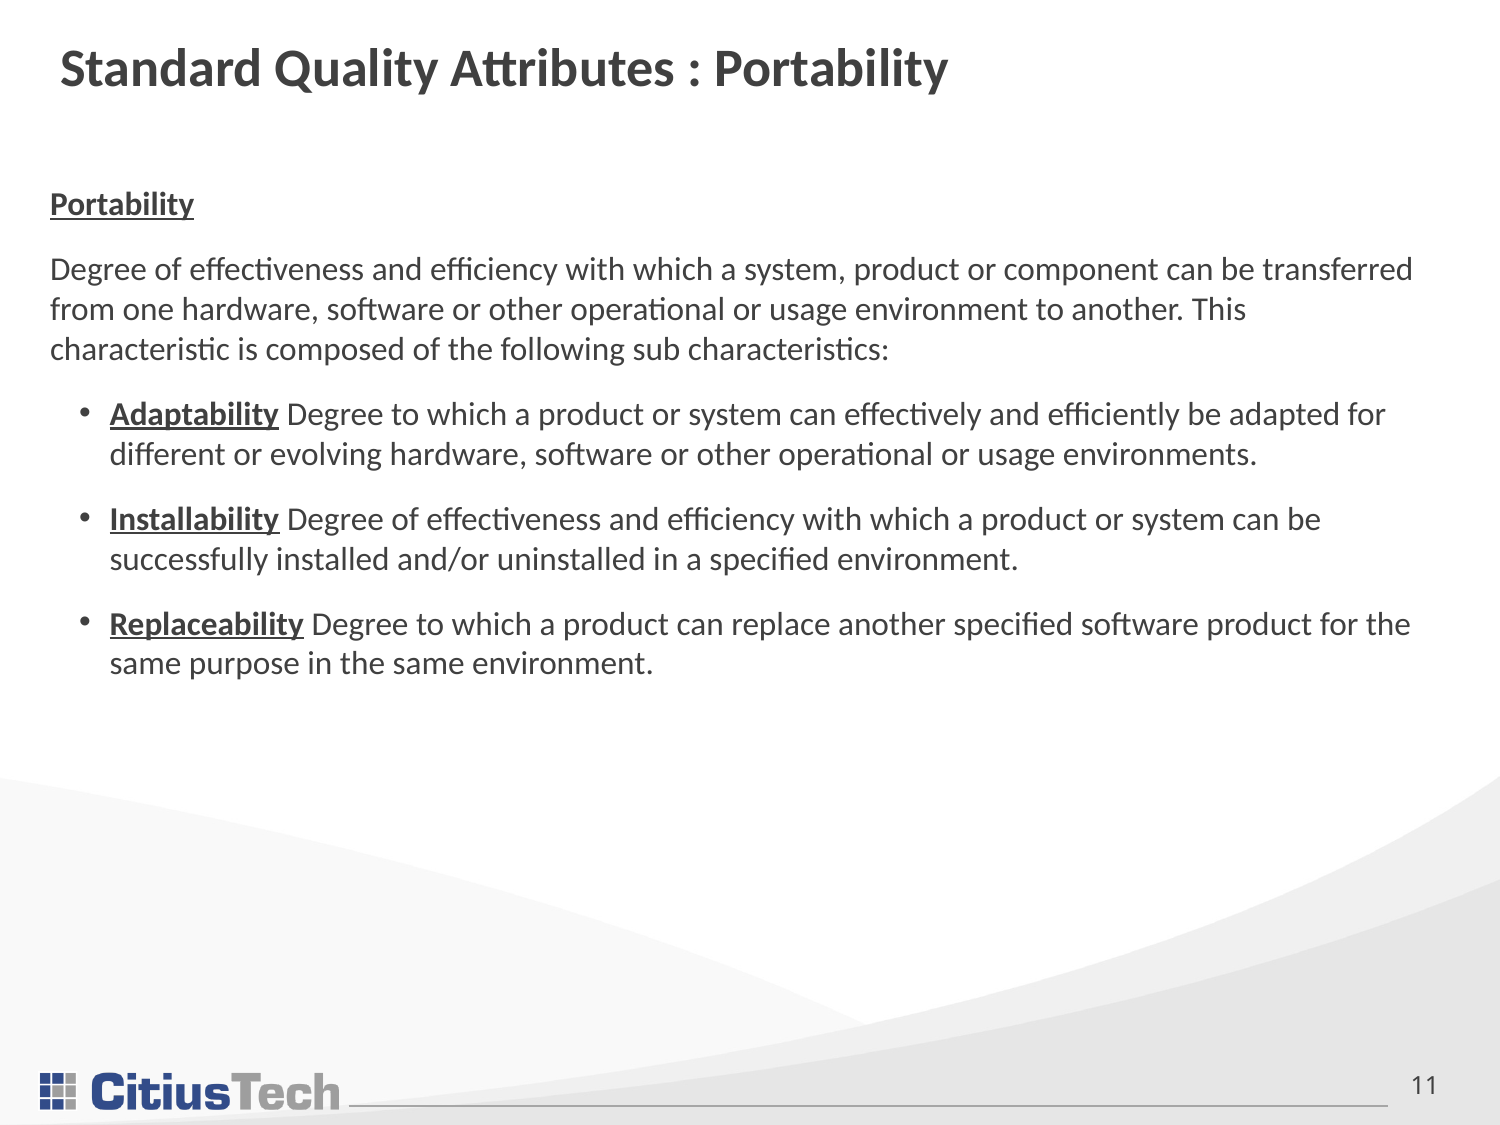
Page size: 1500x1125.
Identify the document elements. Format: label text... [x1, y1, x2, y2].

picture [0, 0, 1500, 1125]
text_box Portability Degree of effectiveness and efficiency with which a system, product or component can be transferred from one hardware, software or other operational or usage environment to another. This characteristic is composed of the following sub characteristics: Adaptability Degree to which a product or system can effectively and efficiently be adapted for different or evolving hardware, software or other operational or usage environments. Installability Degree of effectiveness and efficiency with which a product or system can be successfully installed and/or uninstalled in a specified environment. Replaceability Degree to which a product can replace another specified software product for the same purpose in the same environment. [33, 173, 1437, 1009]
title Standard Quality Attributes : Portability [45, 18, 1450, 113]
